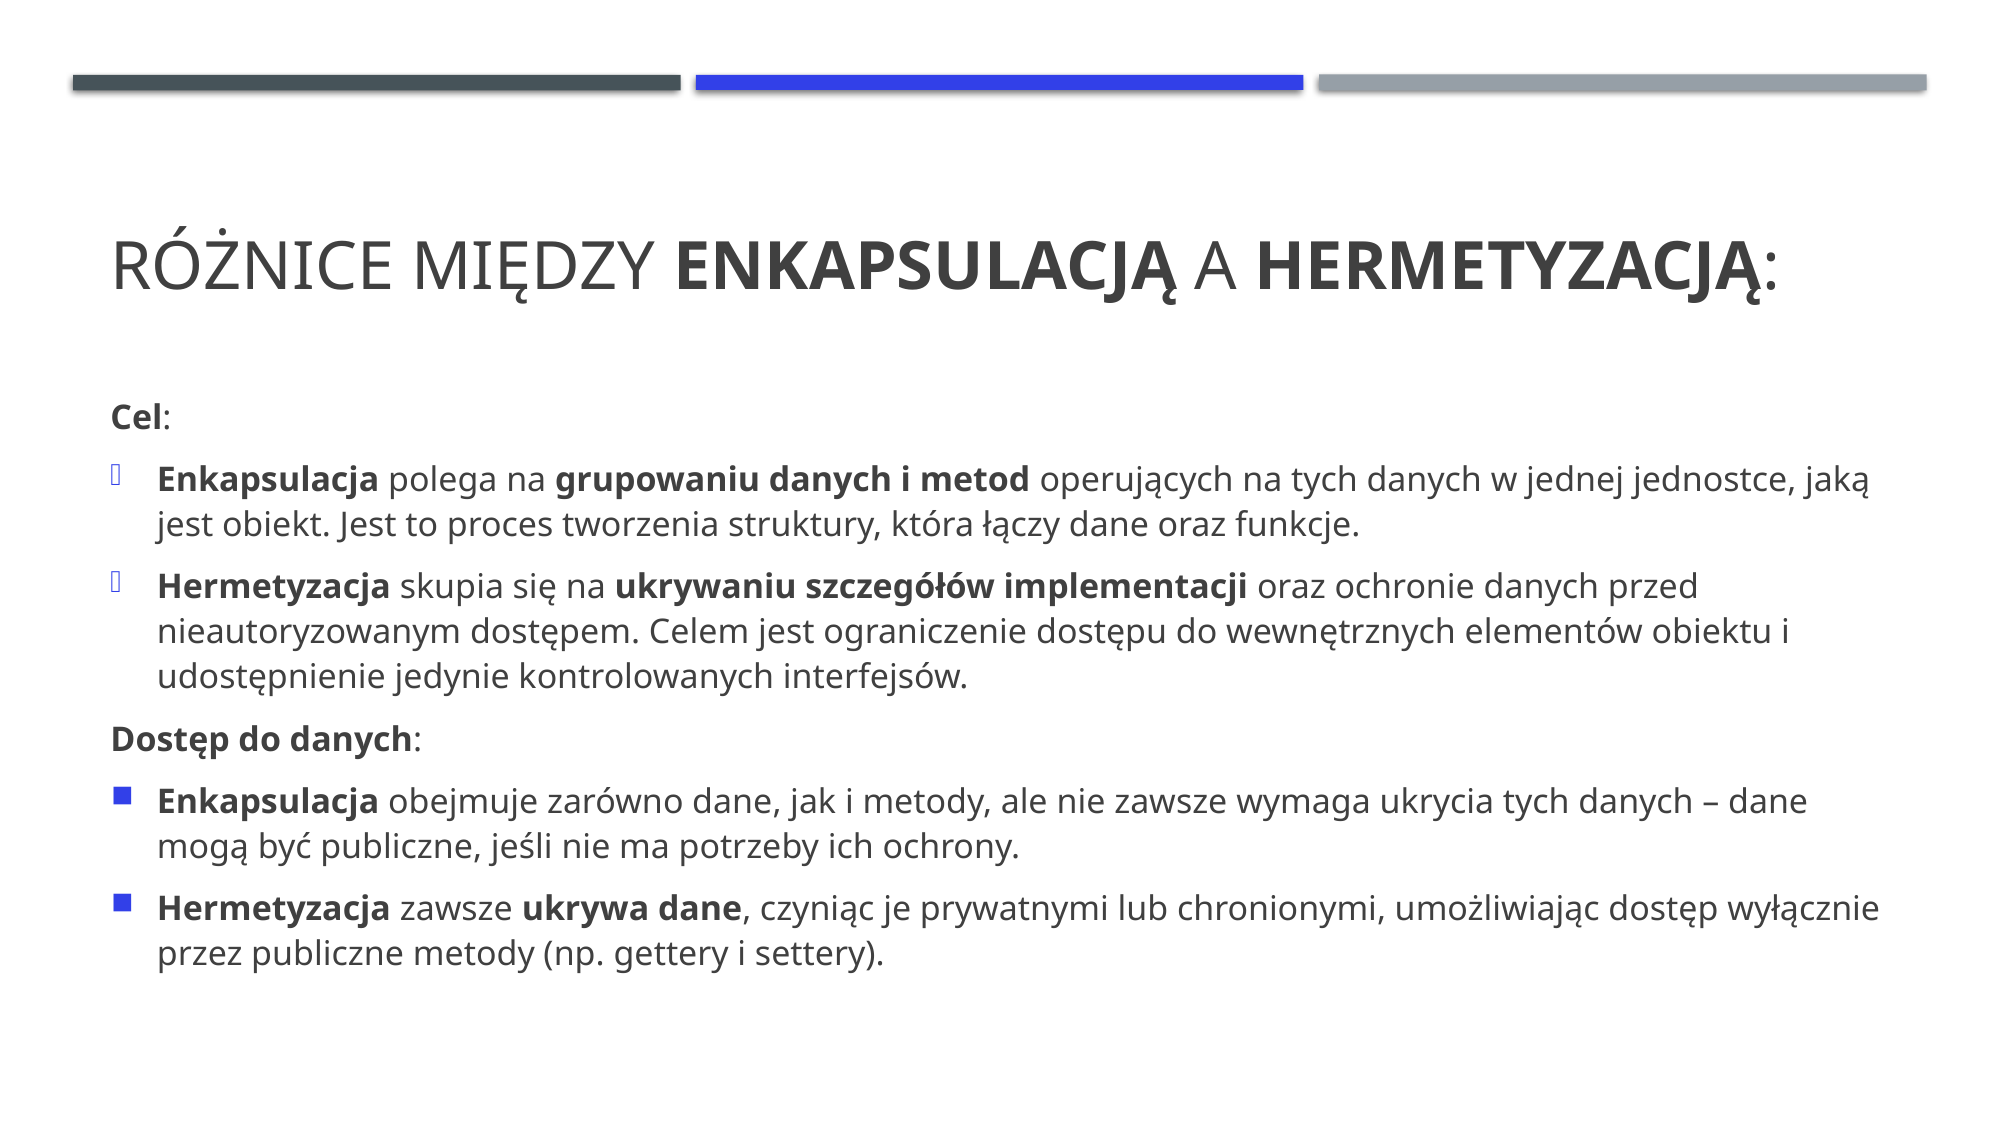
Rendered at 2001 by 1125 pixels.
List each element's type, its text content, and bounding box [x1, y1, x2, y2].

list Cel: Enkapsulacja polega na grupowaniu danych i metod operujących na tych danych w jednej jednostce, jaką jest obiekt. Jest to proces tworzenia struktury, która łączy dane oraz funkcje. Hermetyzacja skupia się na ukrywaniu szczegółów implementacji oraz ochronie danych przed nieautoryzowanym dostępem. Celem jest ograniczenie dostępu do wewnętrznych elementów obiektu i udostępnienie jedynie kontrolowanych interfejsów. Dostęp do danych: Enkapsulacja obejmuje zarówno dane, jak i metody, ale nie zawsze wymaga ukrycia tych danych – dane mogą być publiczne, jeśli nie ma potrzeby ich ochrony. Hermetyzacja zawsze ukrywa dane, czyniąc je prywatnymi lub chronionymi, umożliwiając dostęp wyłącznie przez publiczne metody (np. gettery i settery). [95, 383, 1905, 981]
title Różnice między enkapsulacją a hermetyzacją: [95, 115, 1905, 311]
